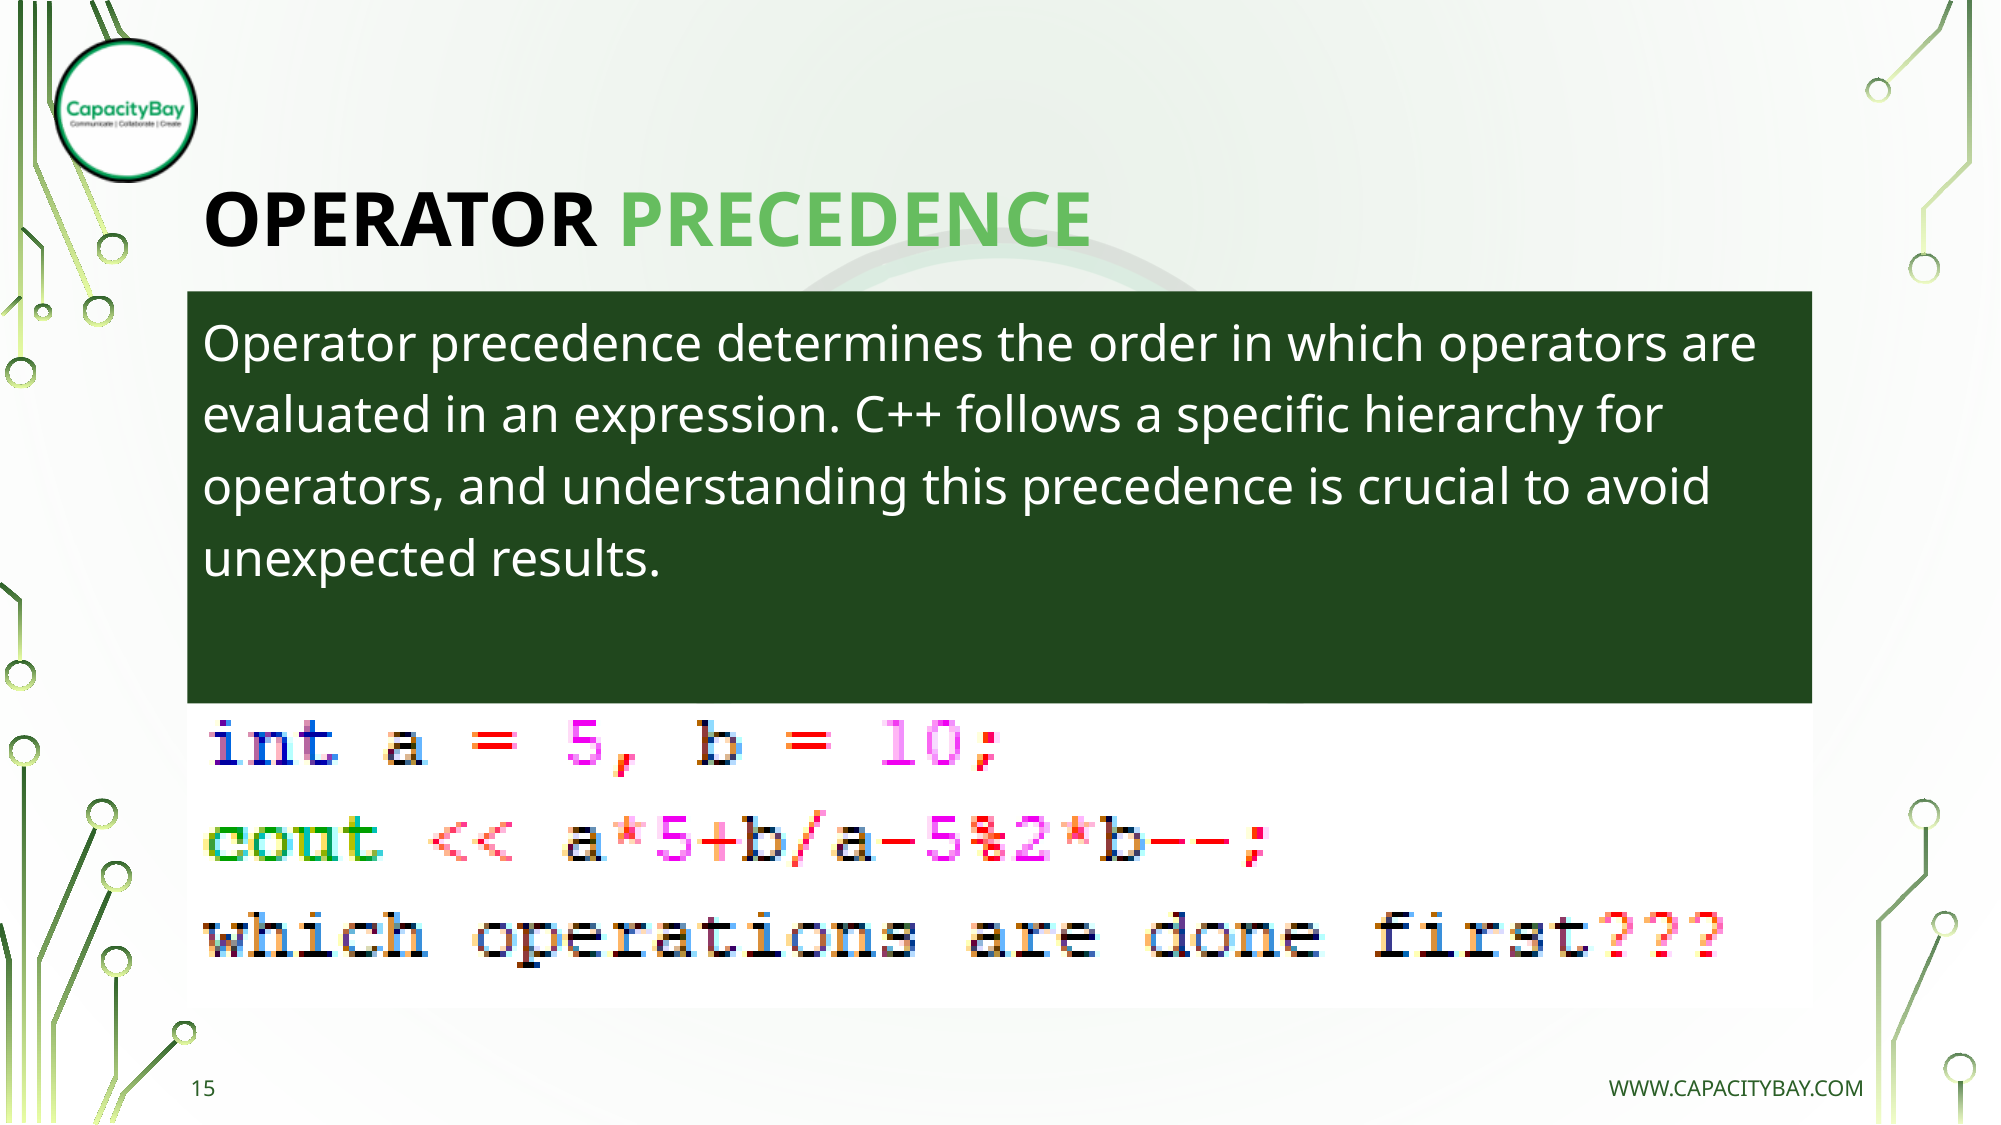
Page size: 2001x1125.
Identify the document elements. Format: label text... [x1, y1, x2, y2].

slide_number 15 [104, 1058, 231, 1119]
picture [186, 704, 1813, 1008]
picture [54, 38, 198, 183]
footer www.capacitybay.com [1593, 1058, 2000, 1119]
title Operator Precedence [187, 101, 1813, 291]
list Operator precedence determines the order in which operators are evaluated in an expression. C++ follows a specific hierarchy for operators, and understanding this precedence is crucial to avoid unexpected results. [187, 291, 1813, 704]
